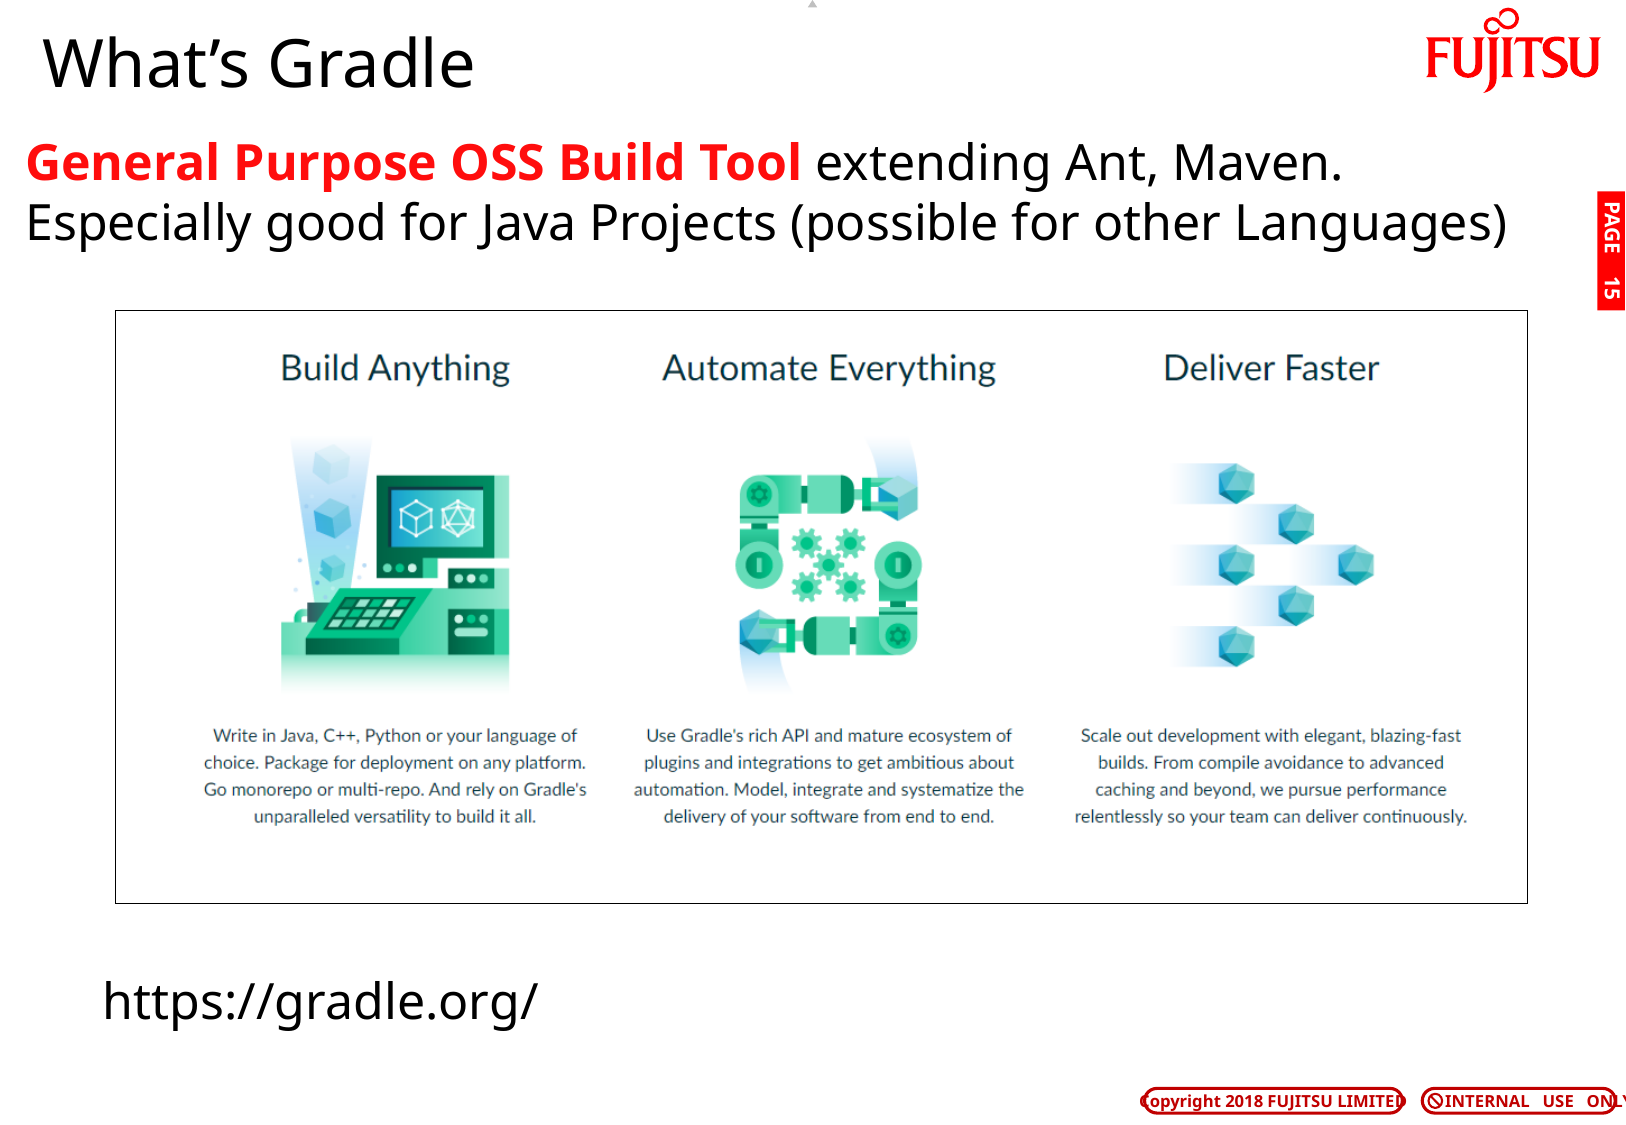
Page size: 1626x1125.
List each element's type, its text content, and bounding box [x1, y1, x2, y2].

slide_number PAGE 14 [1597, 191, 1625, 311]
title What’s Gradle [28, 28, 1404, 93]
text_box https://gradle.org/ [87, 961, 554, 1037]
picture [115, 310, 1529, 904]
text_box General Purpose OSS Build Tool extending Ant, Maven. Especially good for Java Projects (possible for other Languages) [10, 123, 1523, 258]
